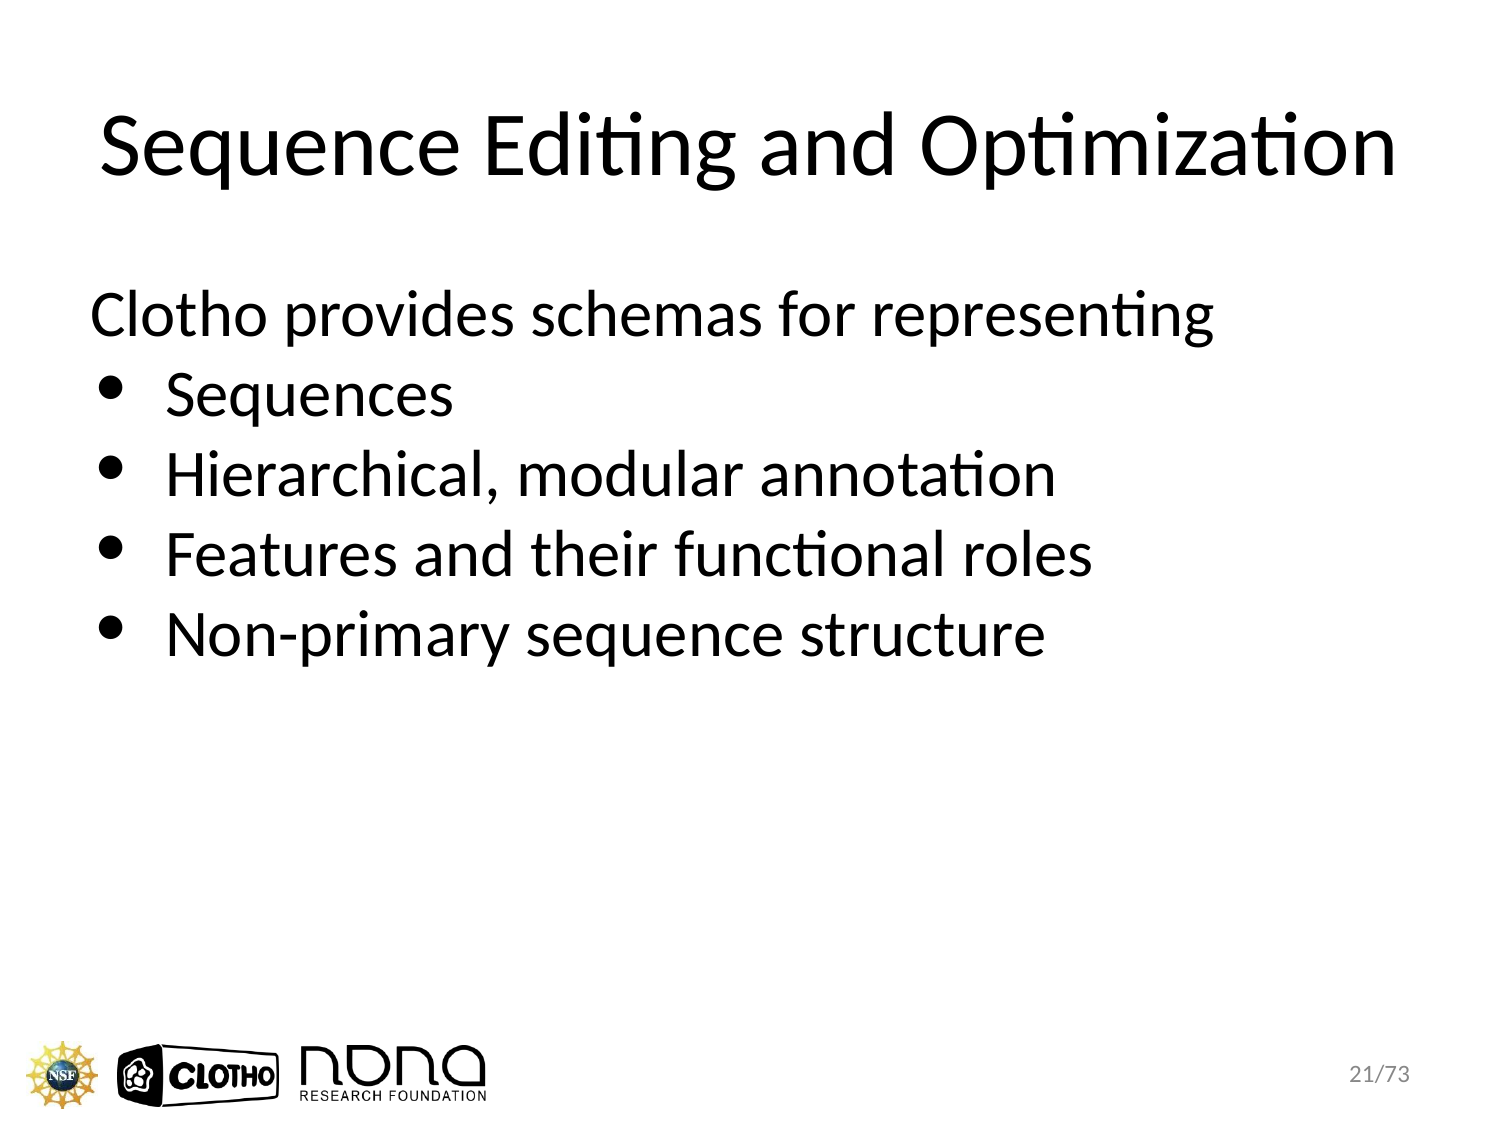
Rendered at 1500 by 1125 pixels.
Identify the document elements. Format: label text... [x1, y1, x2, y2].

title Sequence Editing and Optimization [75, 45, 1425, 233]
picture [117, 1044, 279, 1107]
picture [25, 1041, 98, 1110]
list Clotho provides schemas for representing Sequences Hierarchical, modular annotation Features and their functional roles Non-primary sequence structure [75, 262, 1425, 1005]
slide_number ‹#›/73 [1074, 1042, 1425, 1103]
picture [299, 1045, 488, 1105]
